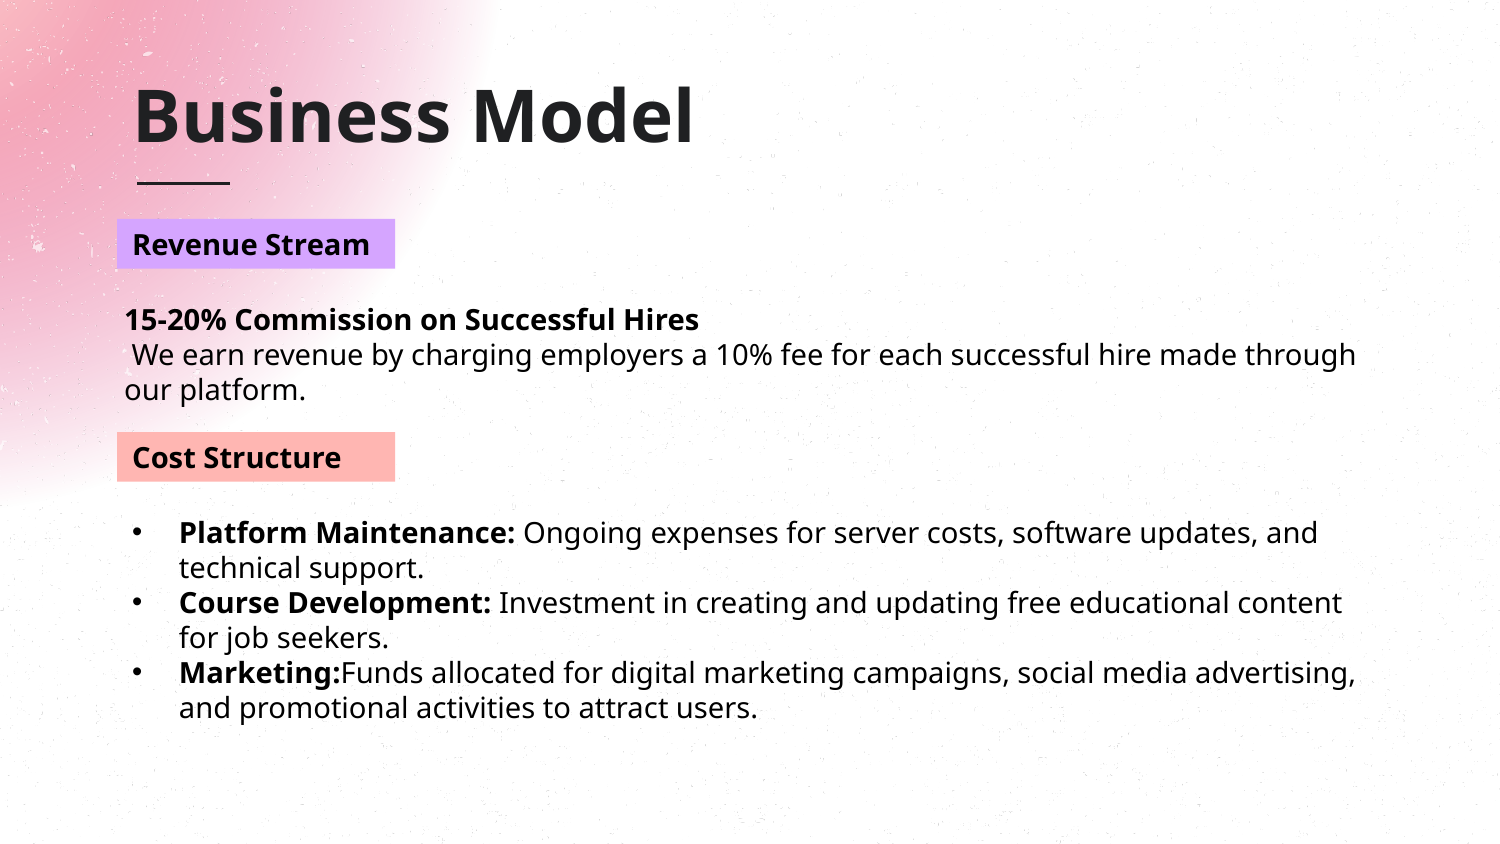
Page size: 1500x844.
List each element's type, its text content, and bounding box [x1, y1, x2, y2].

text_box Platform Maintenance: Ongoing expenses for server costs, software updates, and technical support. Course Development: Investment in creating and updating free educational content for job seekers. Marketing:Funds allocated for digital marketing campaigns, social media advertising, and promotional activities to attract users. [117, 506, 1375, 732]
title Business Model [117, 64, 1383, 141]
text_box Revenue Stream [117, 218, 396, 269]
text_box 15-20% Commission on Successful Hires We earn revenue by charging employers a 10% fee for each successful hire made through our platform. [109, 293, 1375, 414]
text_box Cost Structure [117, 432, 396, 482]
picture [0, 0, 1500, 844]
